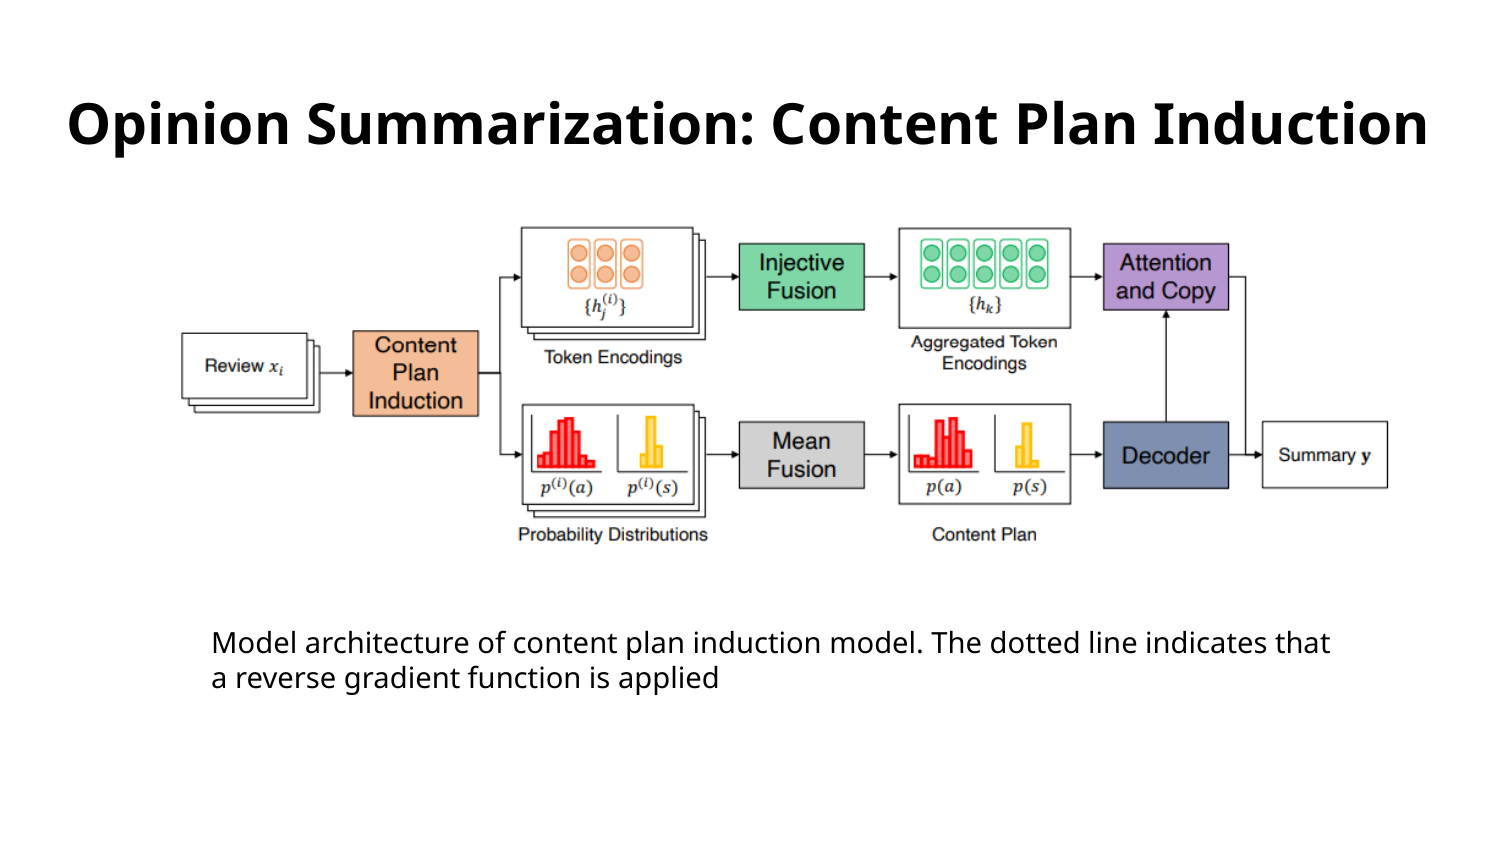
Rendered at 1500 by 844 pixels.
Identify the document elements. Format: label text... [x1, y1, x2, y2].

picture [151, 175, 1409, 549]
title Opinion Summarization: Content Plan Induction [51, 72, 1449, 176]
text_box Model architecture of content plan induction model. The dotted line indicates that a reverse gradient function is applied [196, 609, 1365, 710]
